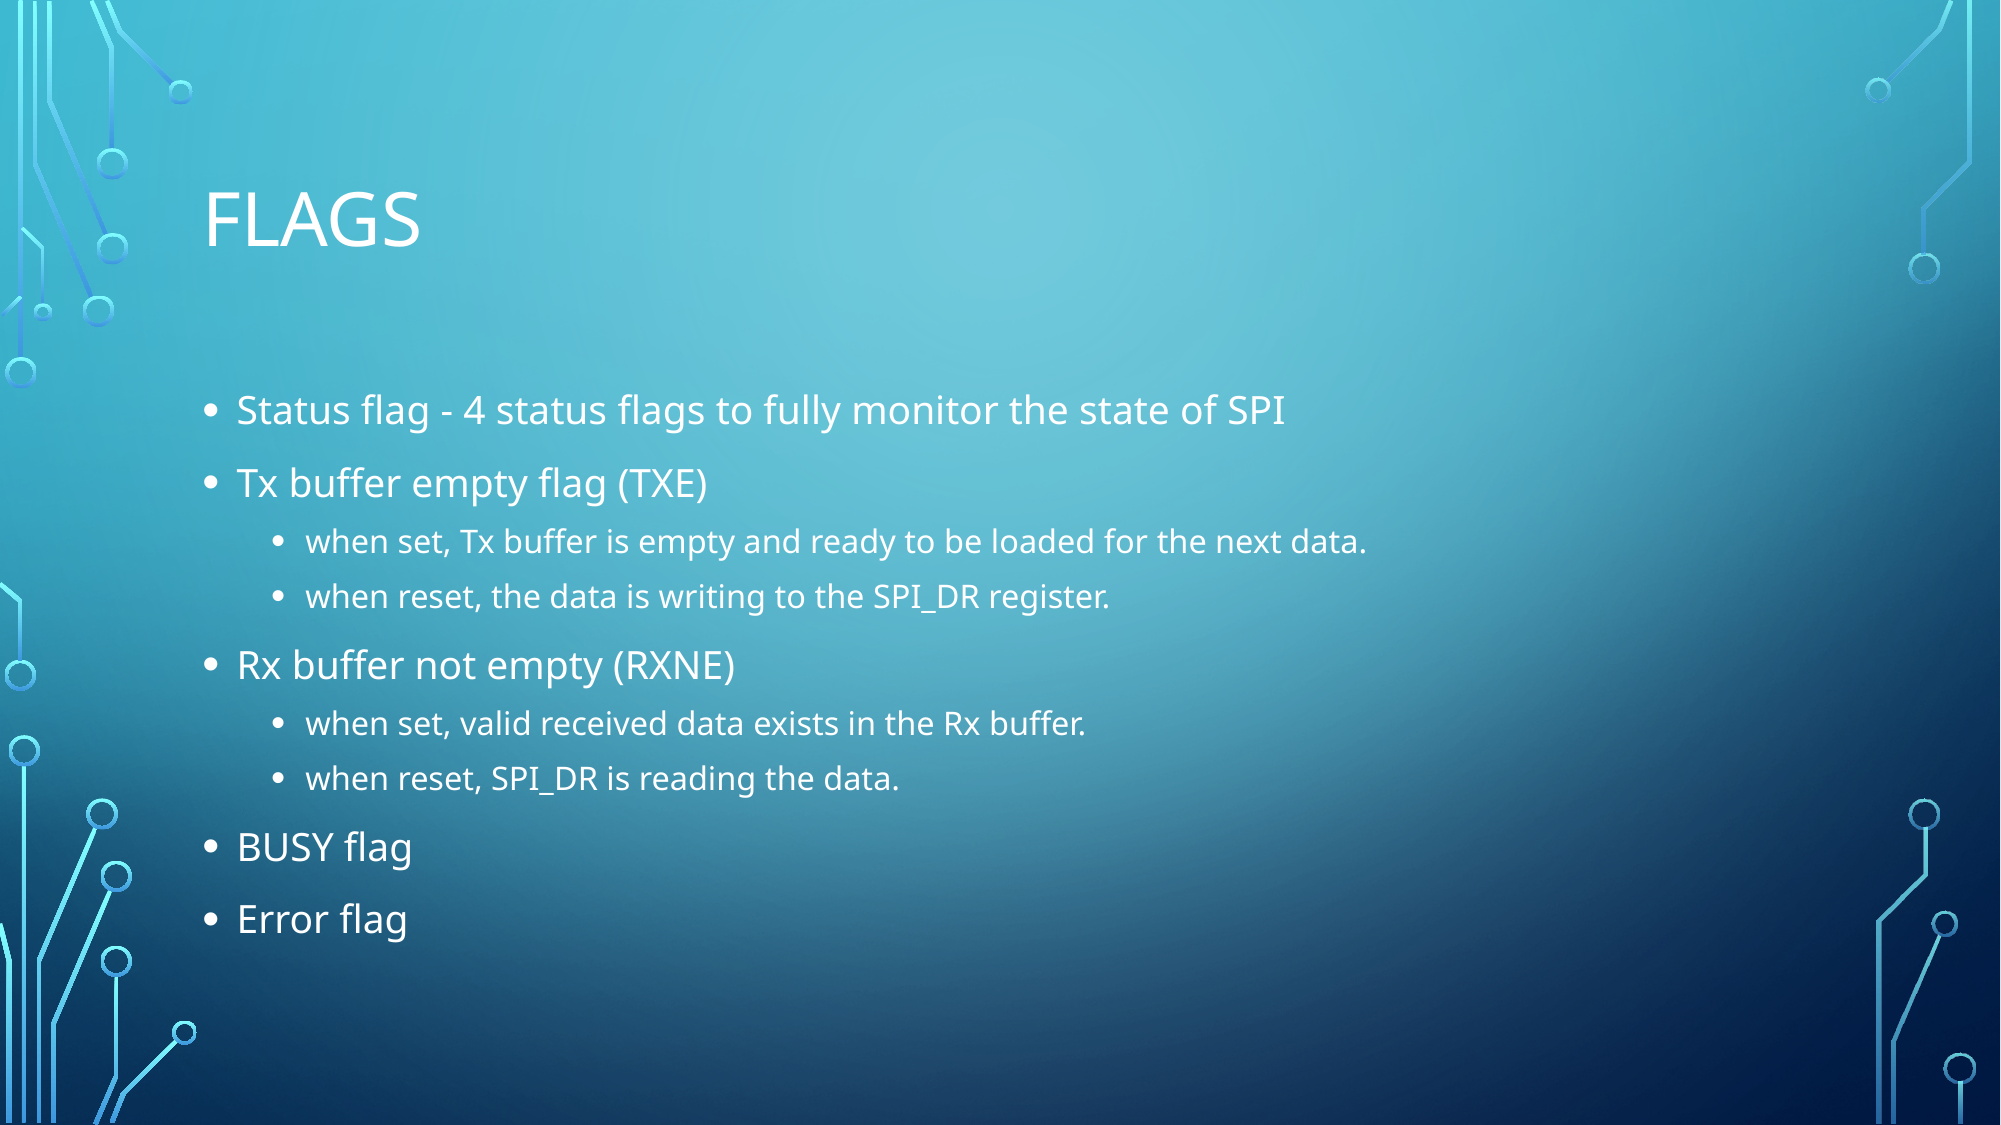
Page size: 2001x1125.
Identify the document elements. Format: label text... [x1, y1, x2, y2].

list Status flag - 4 status flags to fully monitor the state of SPI Tx buffer empty flag (TXE) when set, Tx buffer is empty and ready to be loaded for the next data. when reset, the data is writing to the SPI_DR register. Rx buffer not empty (RXNE) when set, valid received data exists in the Rx buffer. when reset, SPI_DR is reading the data. BUSY flag Error flag [187, 369, 1813, 950]
title Flags [187, 101, 1813, 344]
